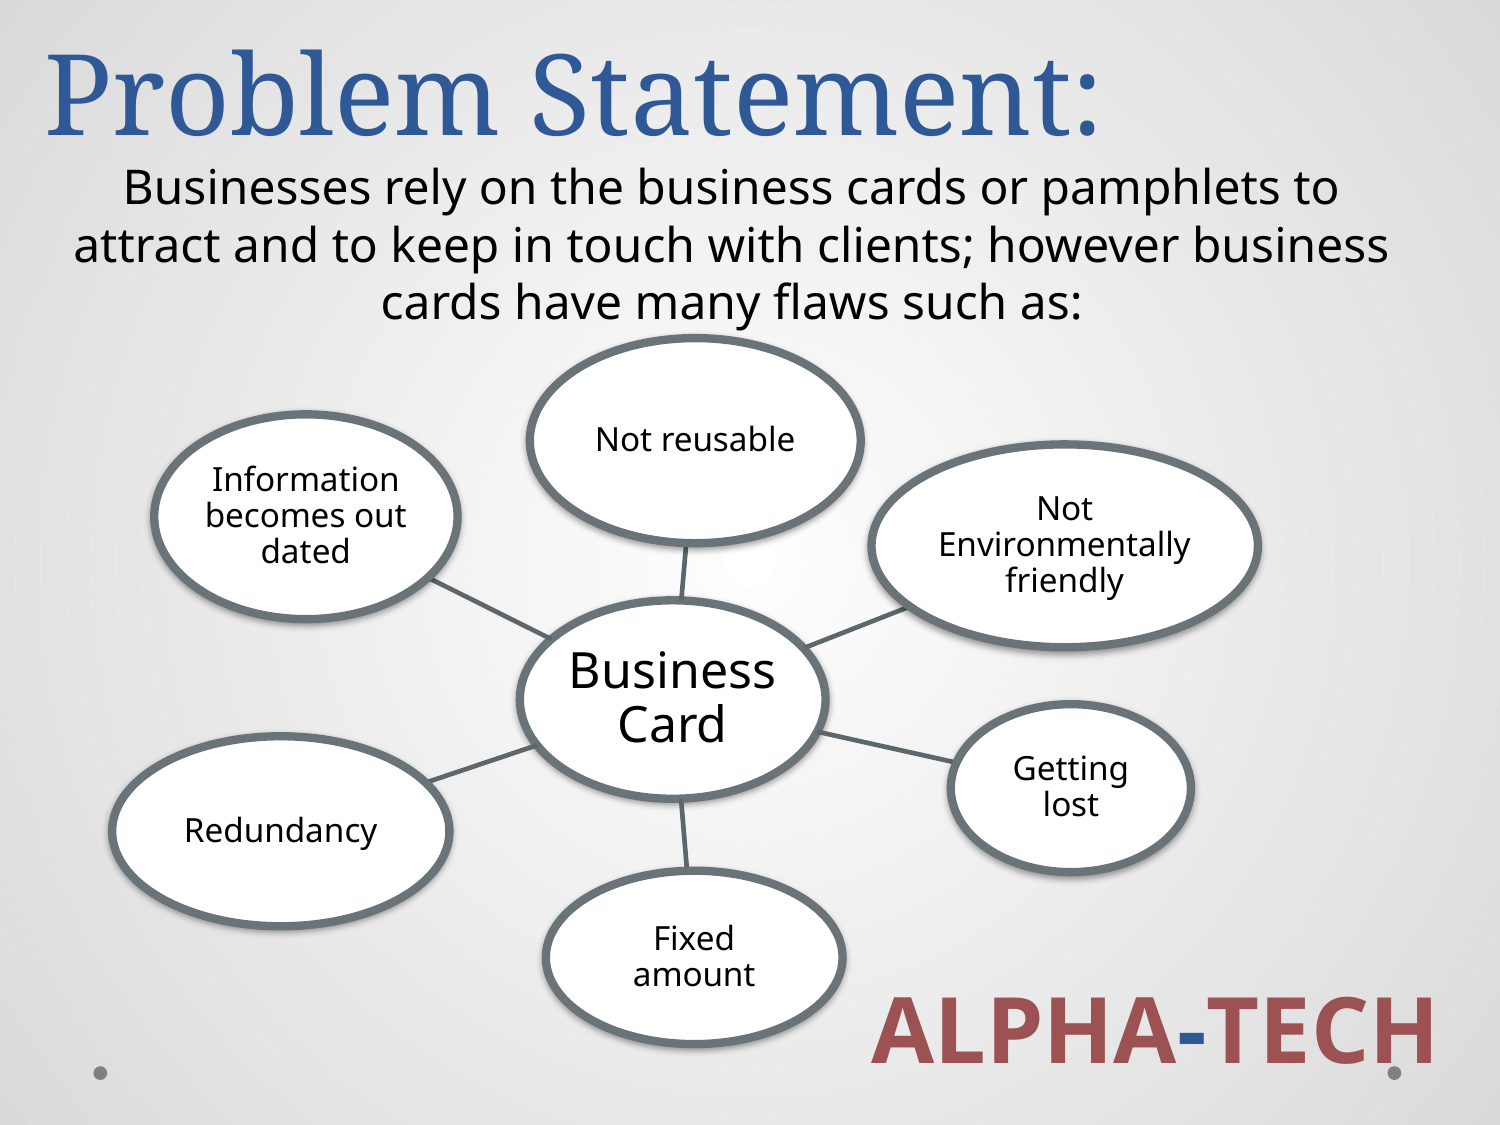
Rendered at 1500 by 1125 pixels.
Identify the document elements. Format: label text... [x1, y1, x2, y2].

title Problem Statement: [29, 0, 1380, 149]
text_box ALPHA-TECH [856, 964, 1483, 1089]
list Businesses rely on the business cards or pamphlets to attract and to keep in touch with clients; however business cards have many flaws such as: [29, 149, 1436, 338]
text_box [111, 337, 1259, 1064]
